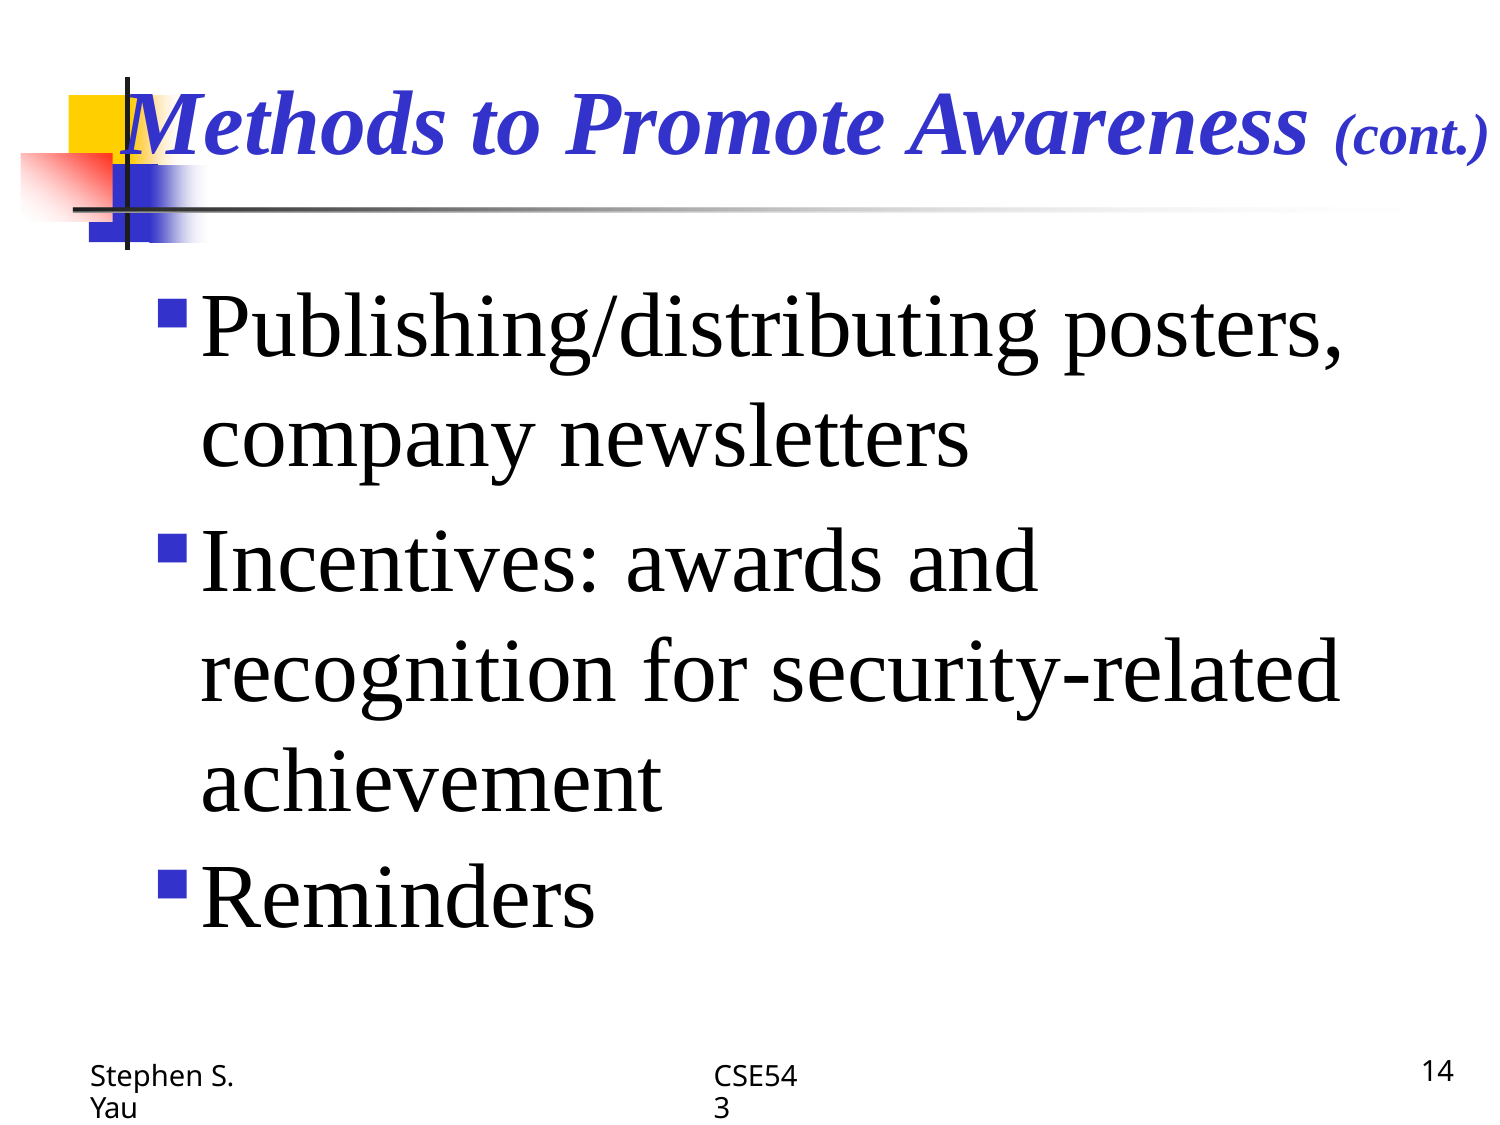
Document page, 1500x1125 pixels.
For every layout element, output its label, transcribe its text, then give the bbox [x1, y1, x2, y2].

title Methods to Promote Awareness (cont.) [119, 62, 1500, 251]
picture [20, 152, 119, 222]
footer CSE543 [711, 1059, 814, 1125]
slide_number Stephen S. Yau [87, 1060, 287, 1125]
slide_number 14 [1416, 1059, 1457, 1125]
text_box Publishing/distributing posters, company newsletters Incentives: awards and recognition for security-related achievement Reminders [76, 264, 1417, 946]
